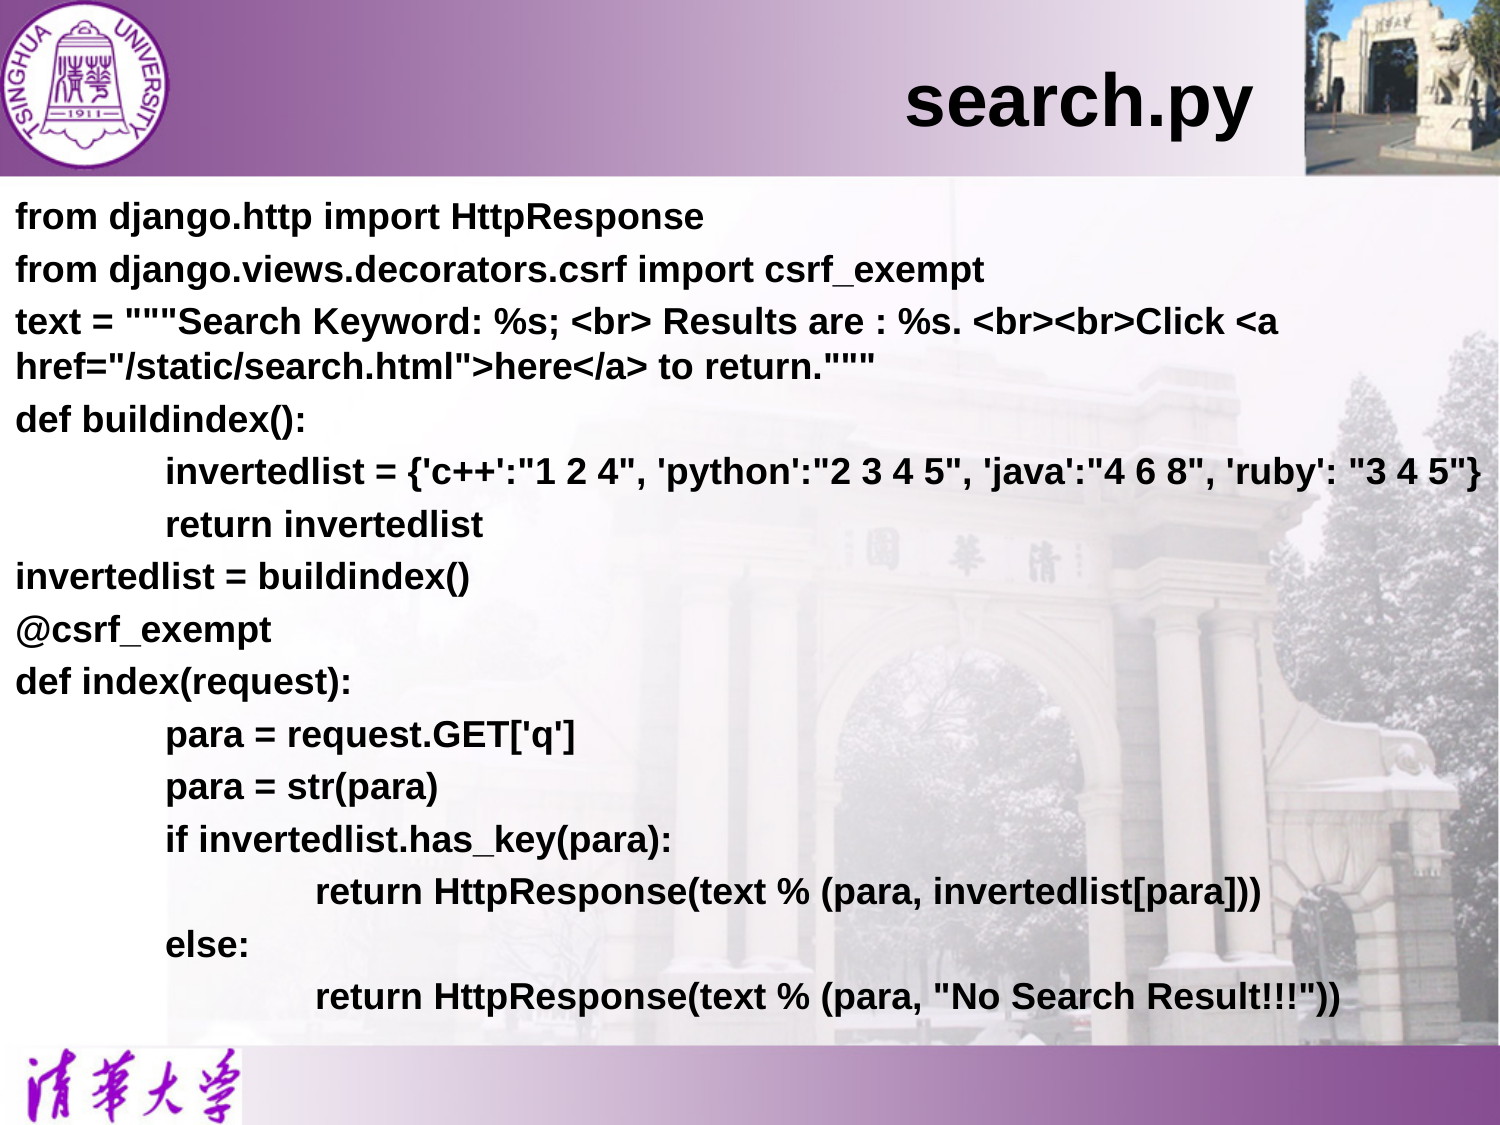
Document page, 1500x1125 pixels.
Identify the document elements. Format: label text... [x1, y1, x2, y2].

picture [0, 0, 1500, 184]
title search.py [182, 30, 1270, 162]
picture [0, 1048, 1500, 1125]
list from django.http import HttpResponse from django.views.decorators.csrf import csrf_exempt text = """Search Keyword: %s; <br> Results are : %s. <br><br>Click <a href="/static/search.html">here</a> to return.""" def buildindex(): invertedlist = {'c++':"1 2 4", 'python':"2 3 4 5", 'java':"4 6 8", 'ruby': "3 4 5"} return invertedlist invertedlist = buildindex() @csrf_exempt def index(request): para = request.GET['q'] para = str(para) if invertedlist.has_key(para): return HttpResponse(text % (para, invertedlist[para])) else: return HttpResponse(text % (para, "No Search Result!!!")) [0, 184, 1500, 1048]
